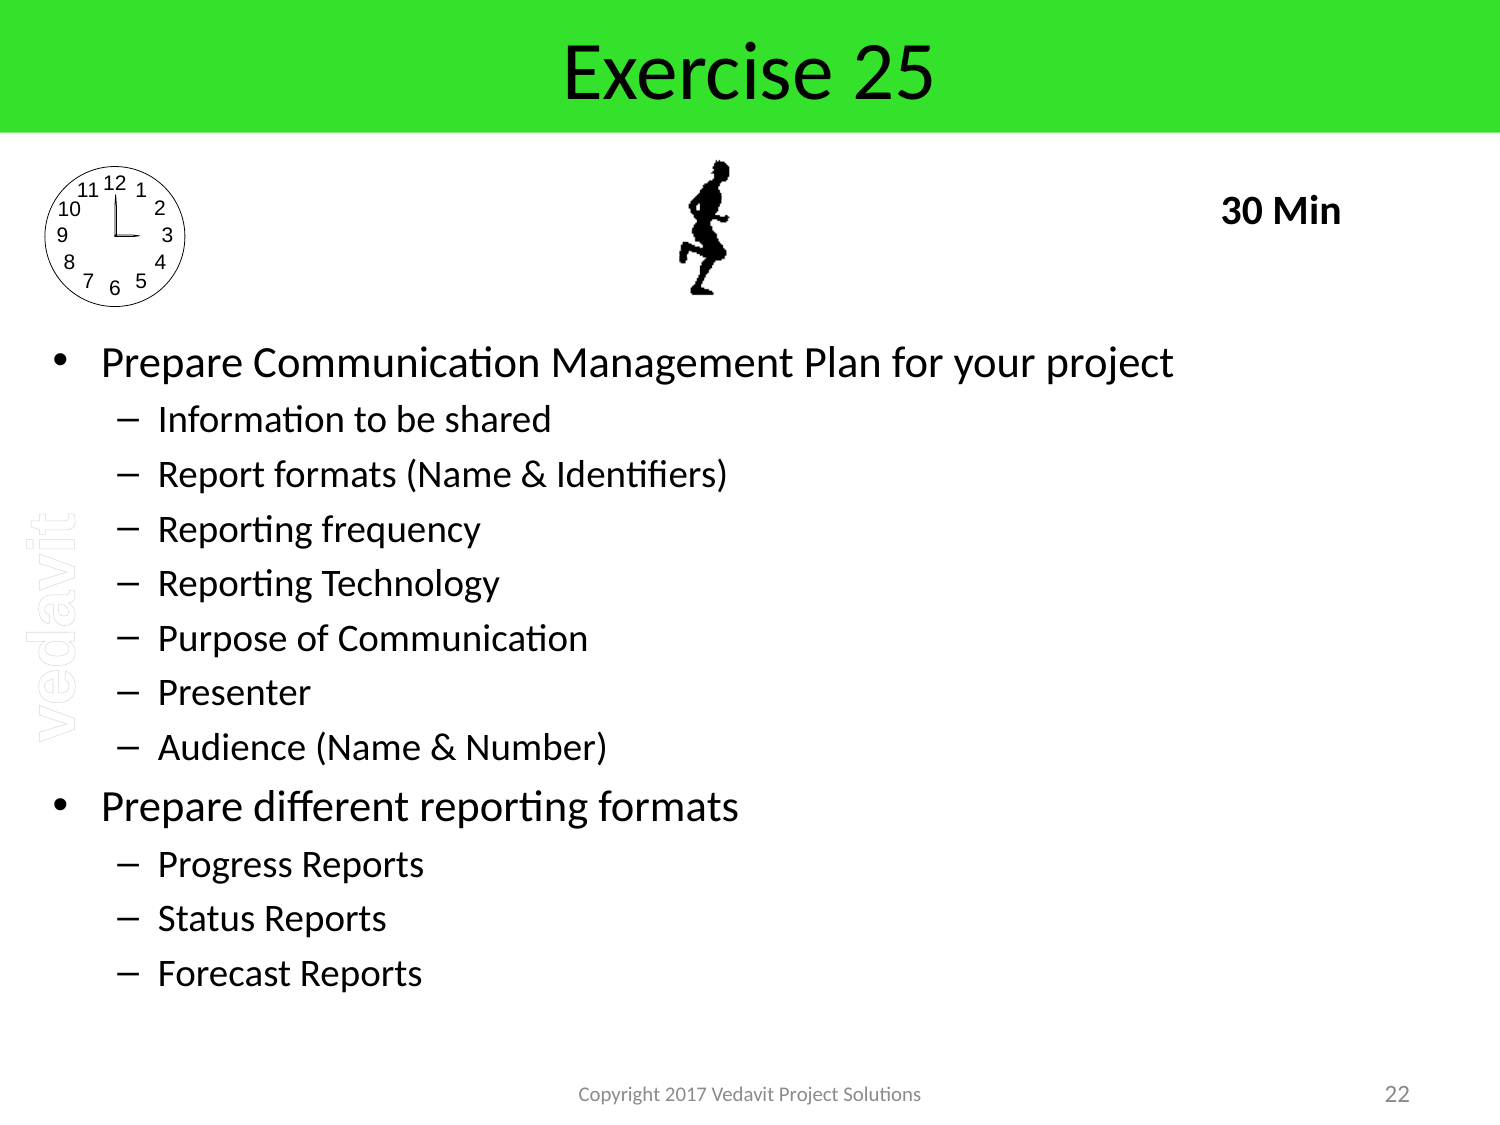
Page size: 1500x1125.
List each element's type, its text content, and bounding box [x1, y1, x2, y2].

footer Copyright 2017 Vedavit Project Solutions [512, 1062, 988, 1123]
slide_number 315 [1074, 1062, 1425, 1123]
list 30 Min [1112, 174, 1450, 288]
title Exercise 25 [0, 0, 1500, 133]
list Prepare Communication Management Plan for your project Information to be shared Report formats (Name & Identifiers) Reporting frequency Reporting Technology Purpose of Communication Presenter Audience (Name & Number) Prepare different reporting formats Progress Reports Status Reports Forecast Reports [37, 324, 1450, 1005]
